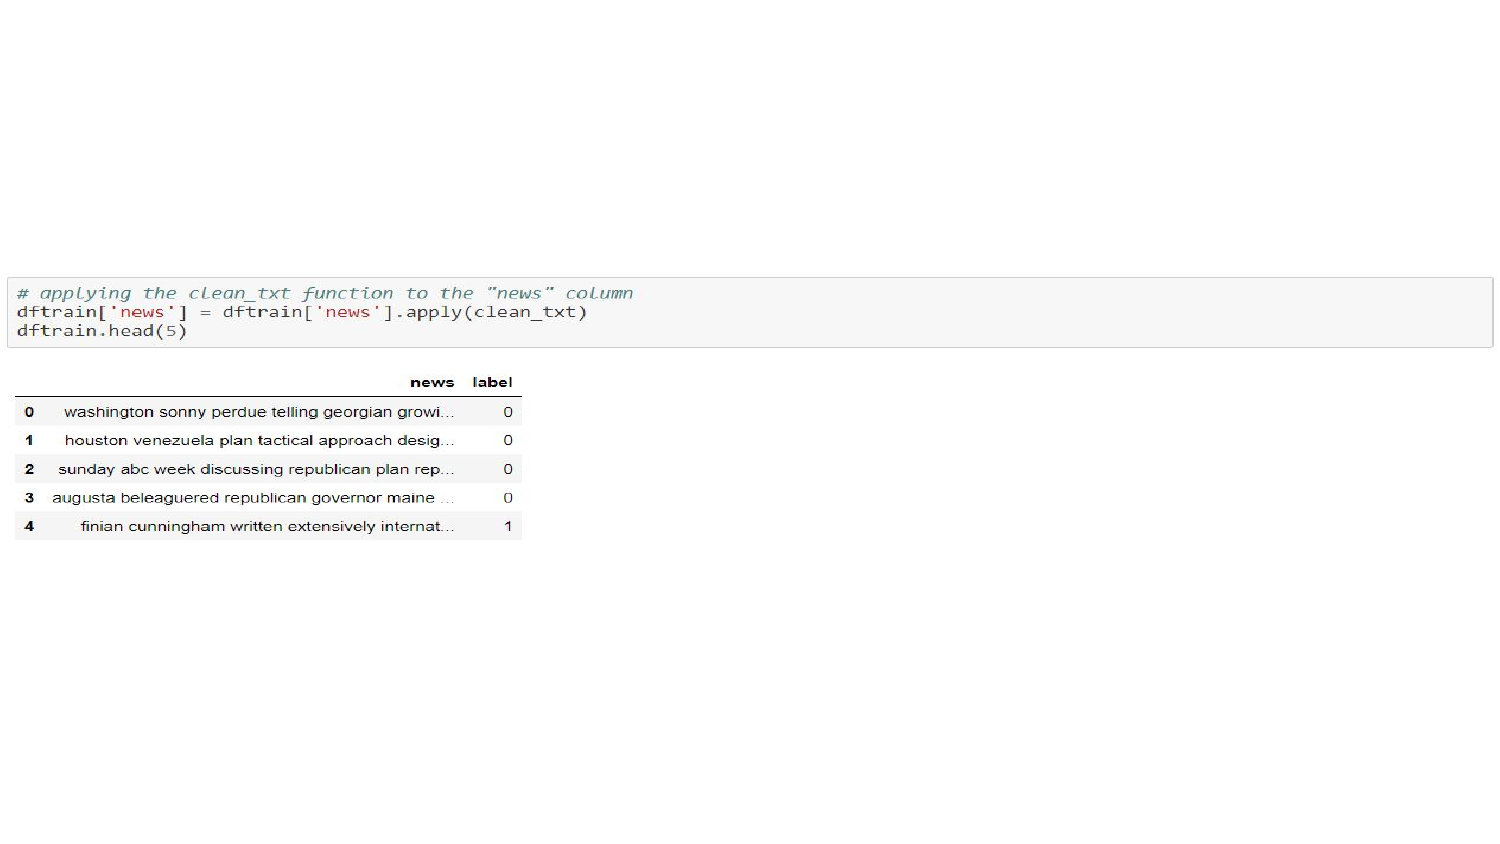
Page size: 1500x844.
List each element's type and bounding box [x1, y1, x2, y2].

picture [0, 273, 1500, 570]
